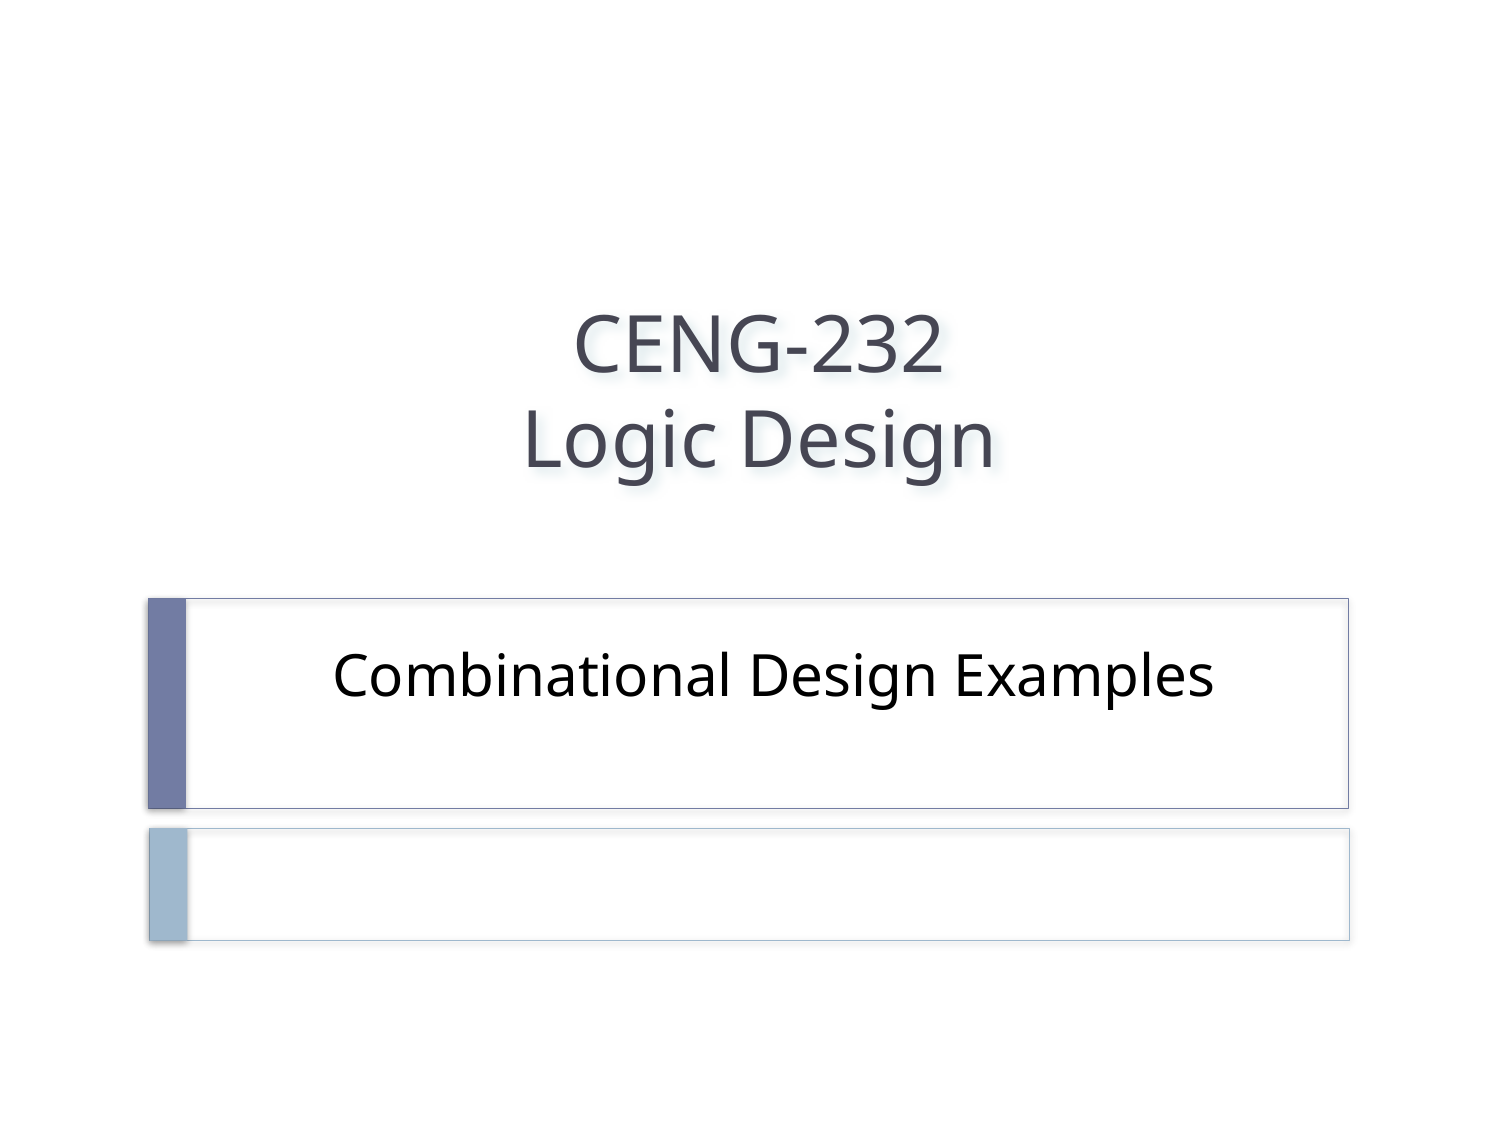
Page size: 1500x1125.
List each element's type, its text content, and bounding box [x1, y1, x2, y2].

text_box Combinational Design Examples [210, 638, 1338, 775]
text_box CENG-232 Logic Design [68, 148, 1450, 491]
